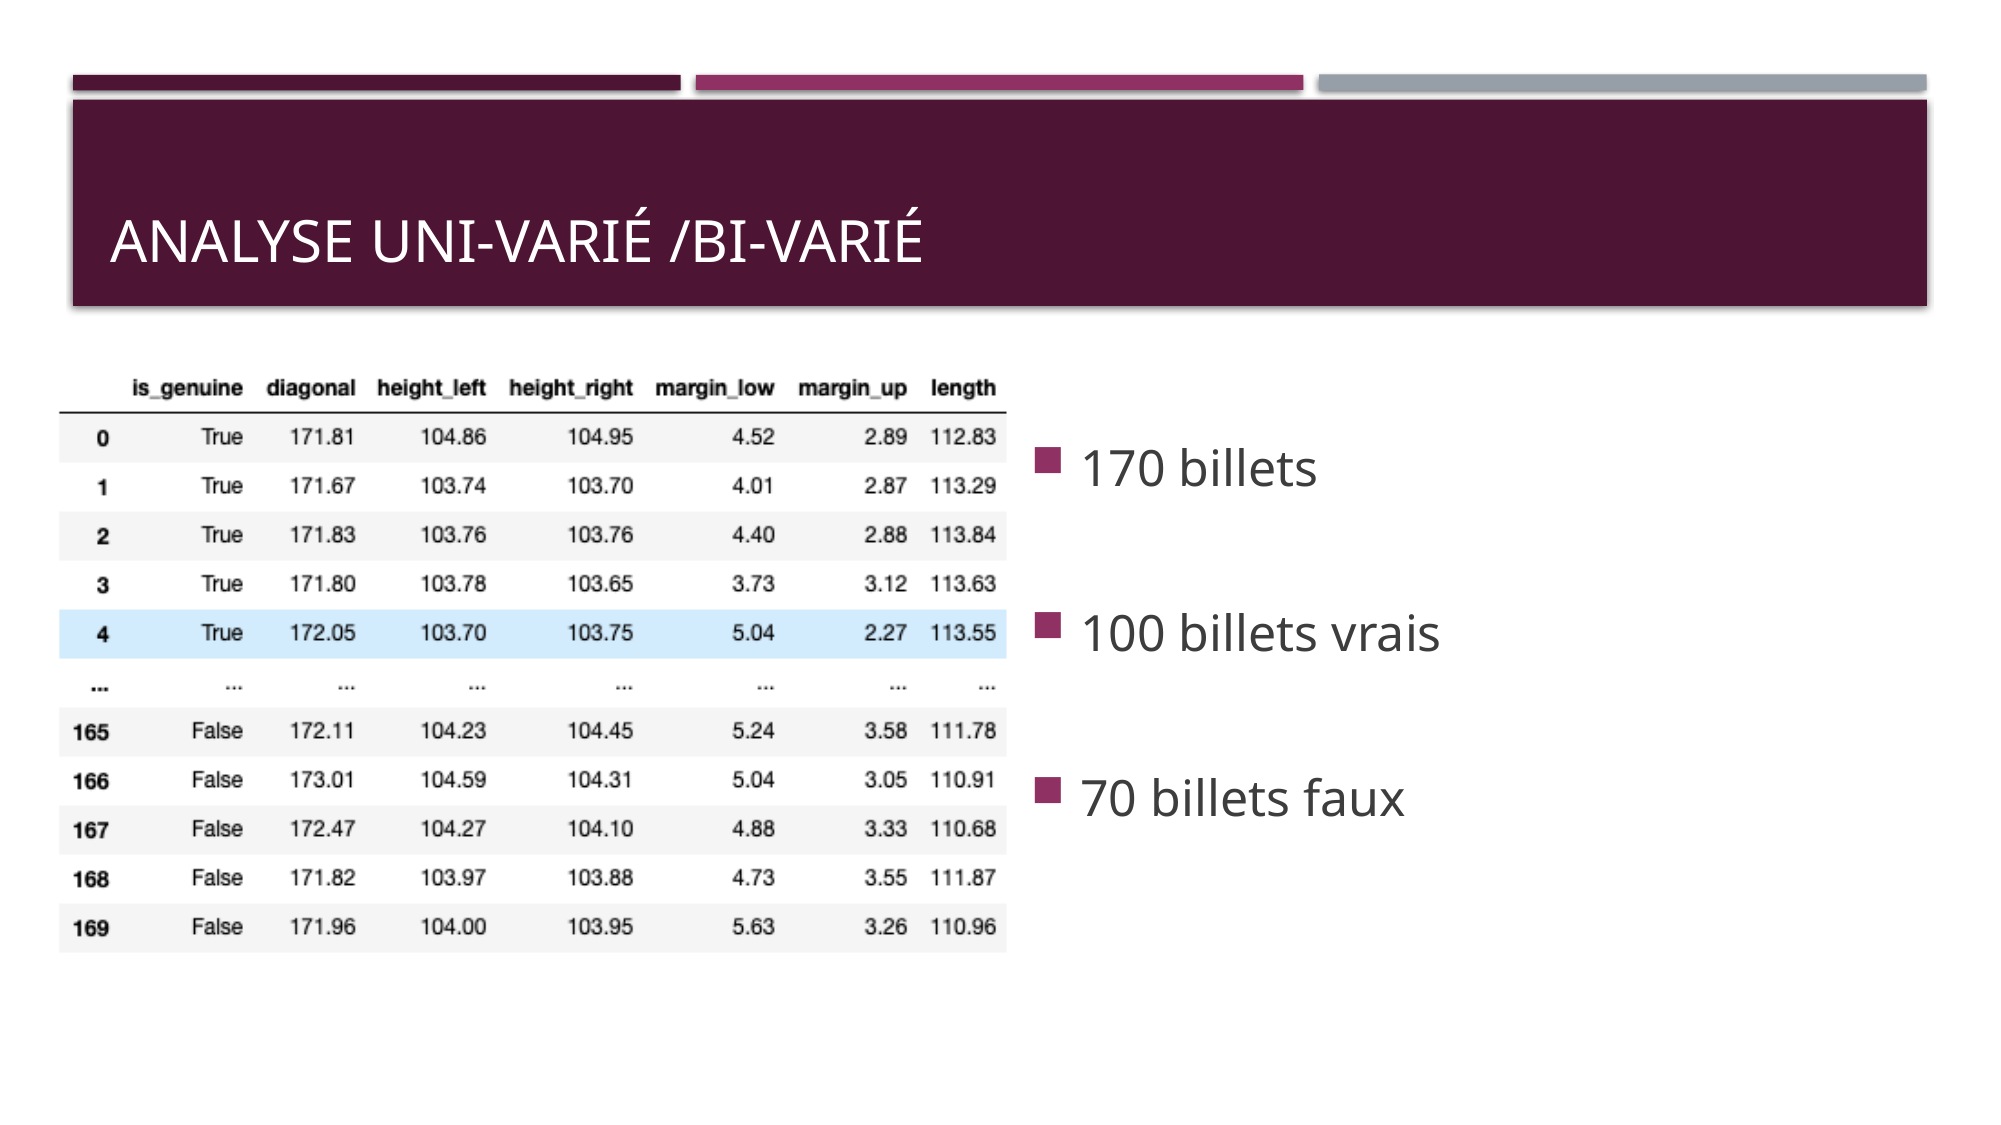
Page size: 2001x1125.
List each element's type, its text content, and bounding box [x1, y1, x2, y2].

picture [47, 364, 1016, 962]
list 170 billets 100 billets vrais 70 billets faux [1018, 365, 1905, 962]
title Analyse Uni-varié /bi-varié [95, 119, 1905, 282]
